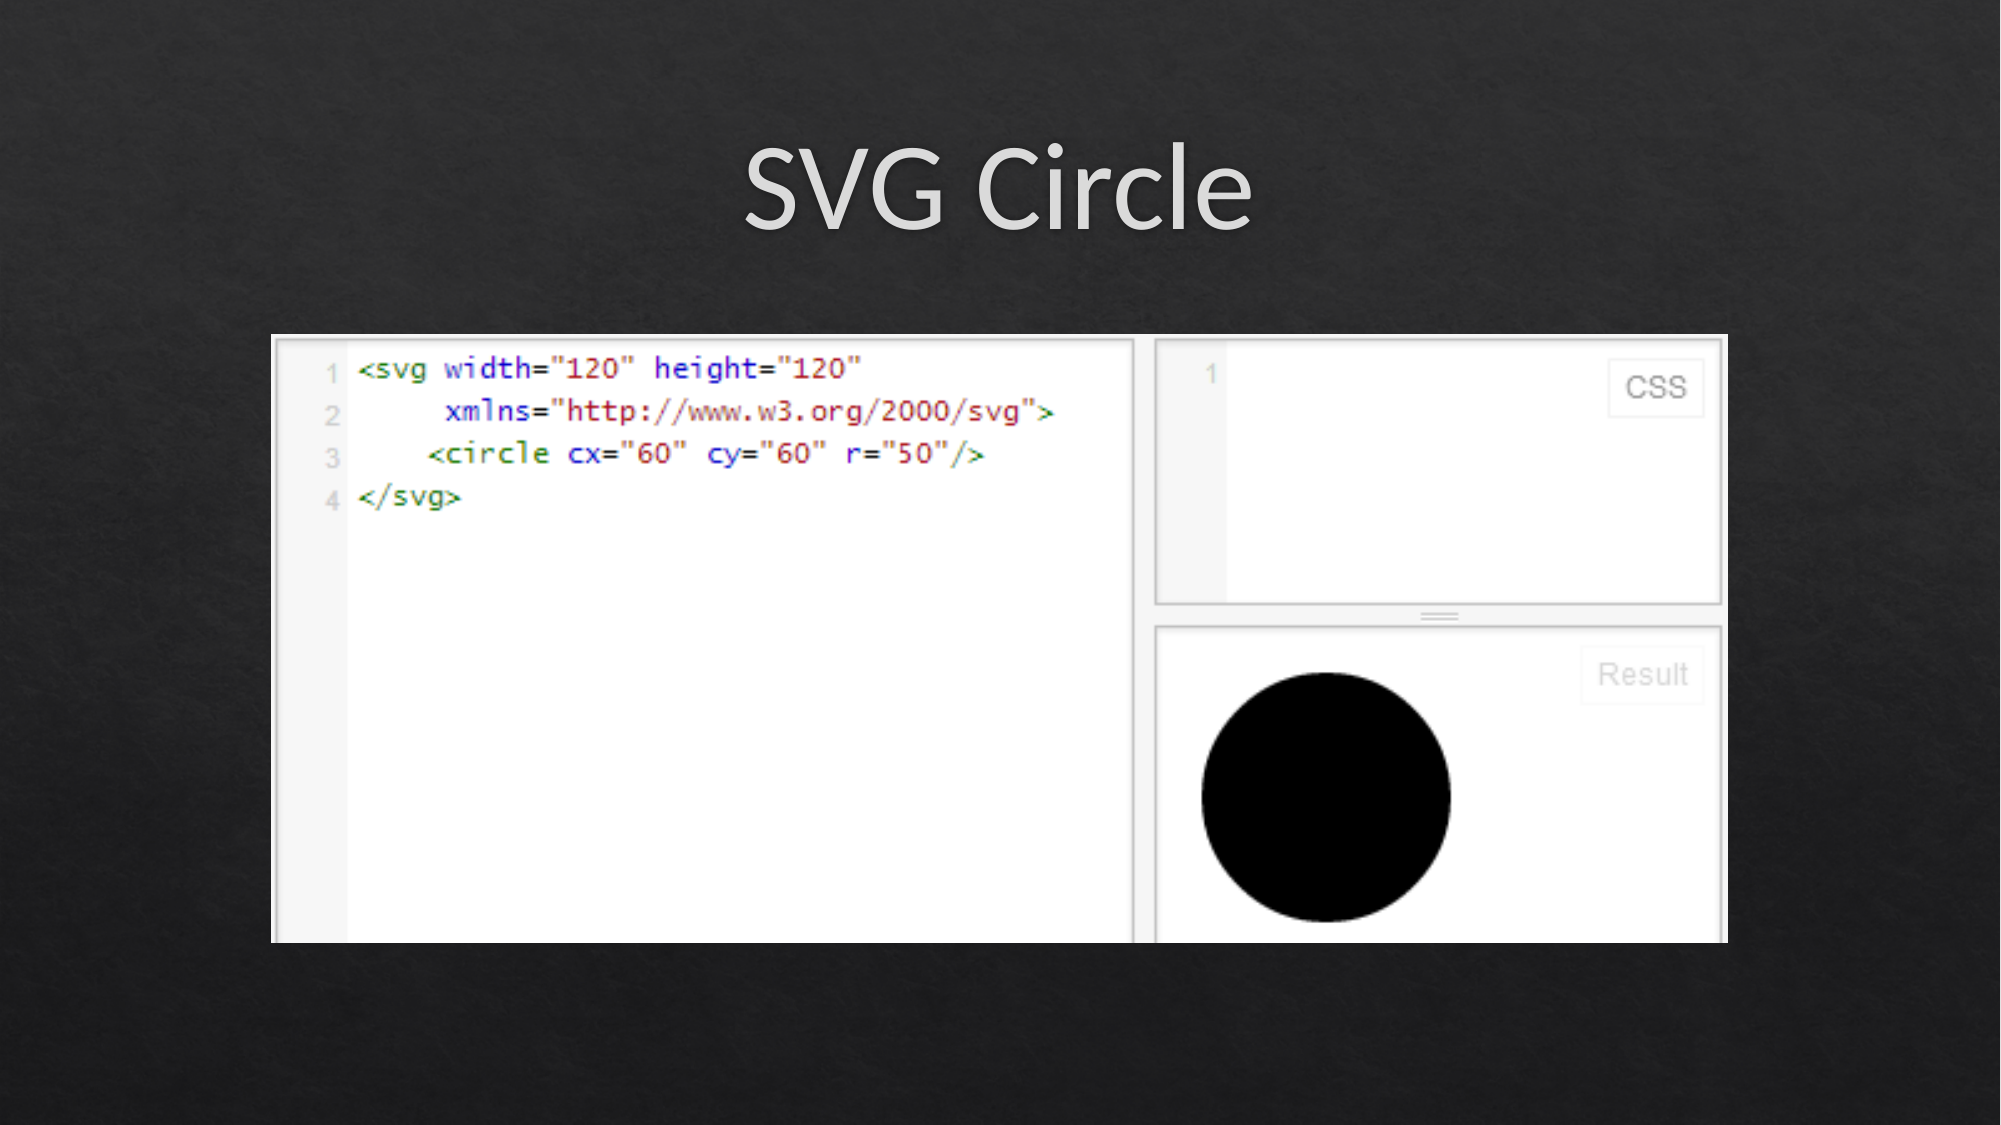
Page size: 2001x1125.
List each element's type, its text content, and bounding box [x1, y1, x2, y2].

picture [270, 334, 1728, 943]
title SVG Circle [149, 99, 1849, 260]
